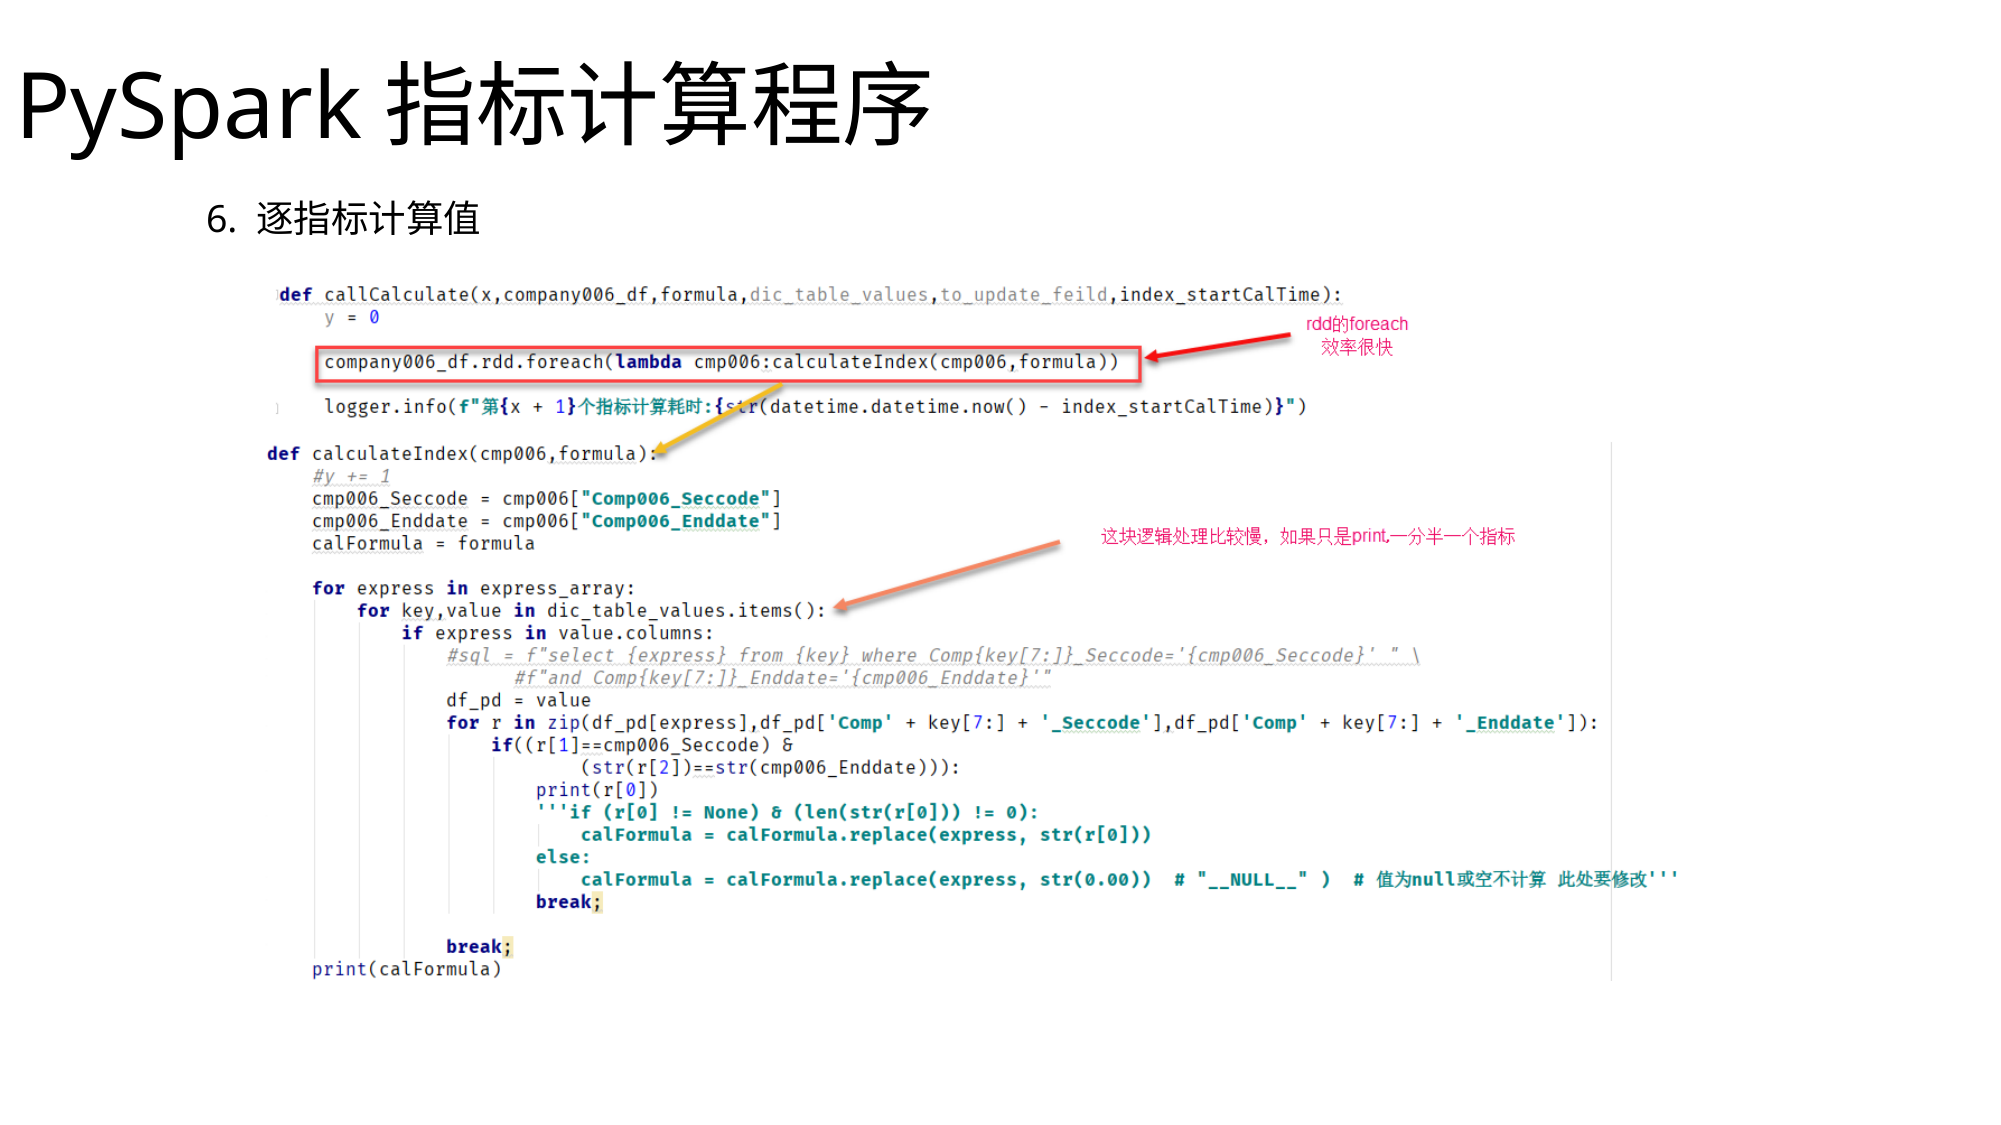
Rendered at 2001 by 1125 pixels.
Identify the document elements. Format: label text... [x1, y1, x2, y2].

text_box 6. 逐指标计算值 [191, 187, 865, 248]
picture [257, 283, 1677, 981]
title PySpark指标计算程序 [0, 0, 1725, 218]
